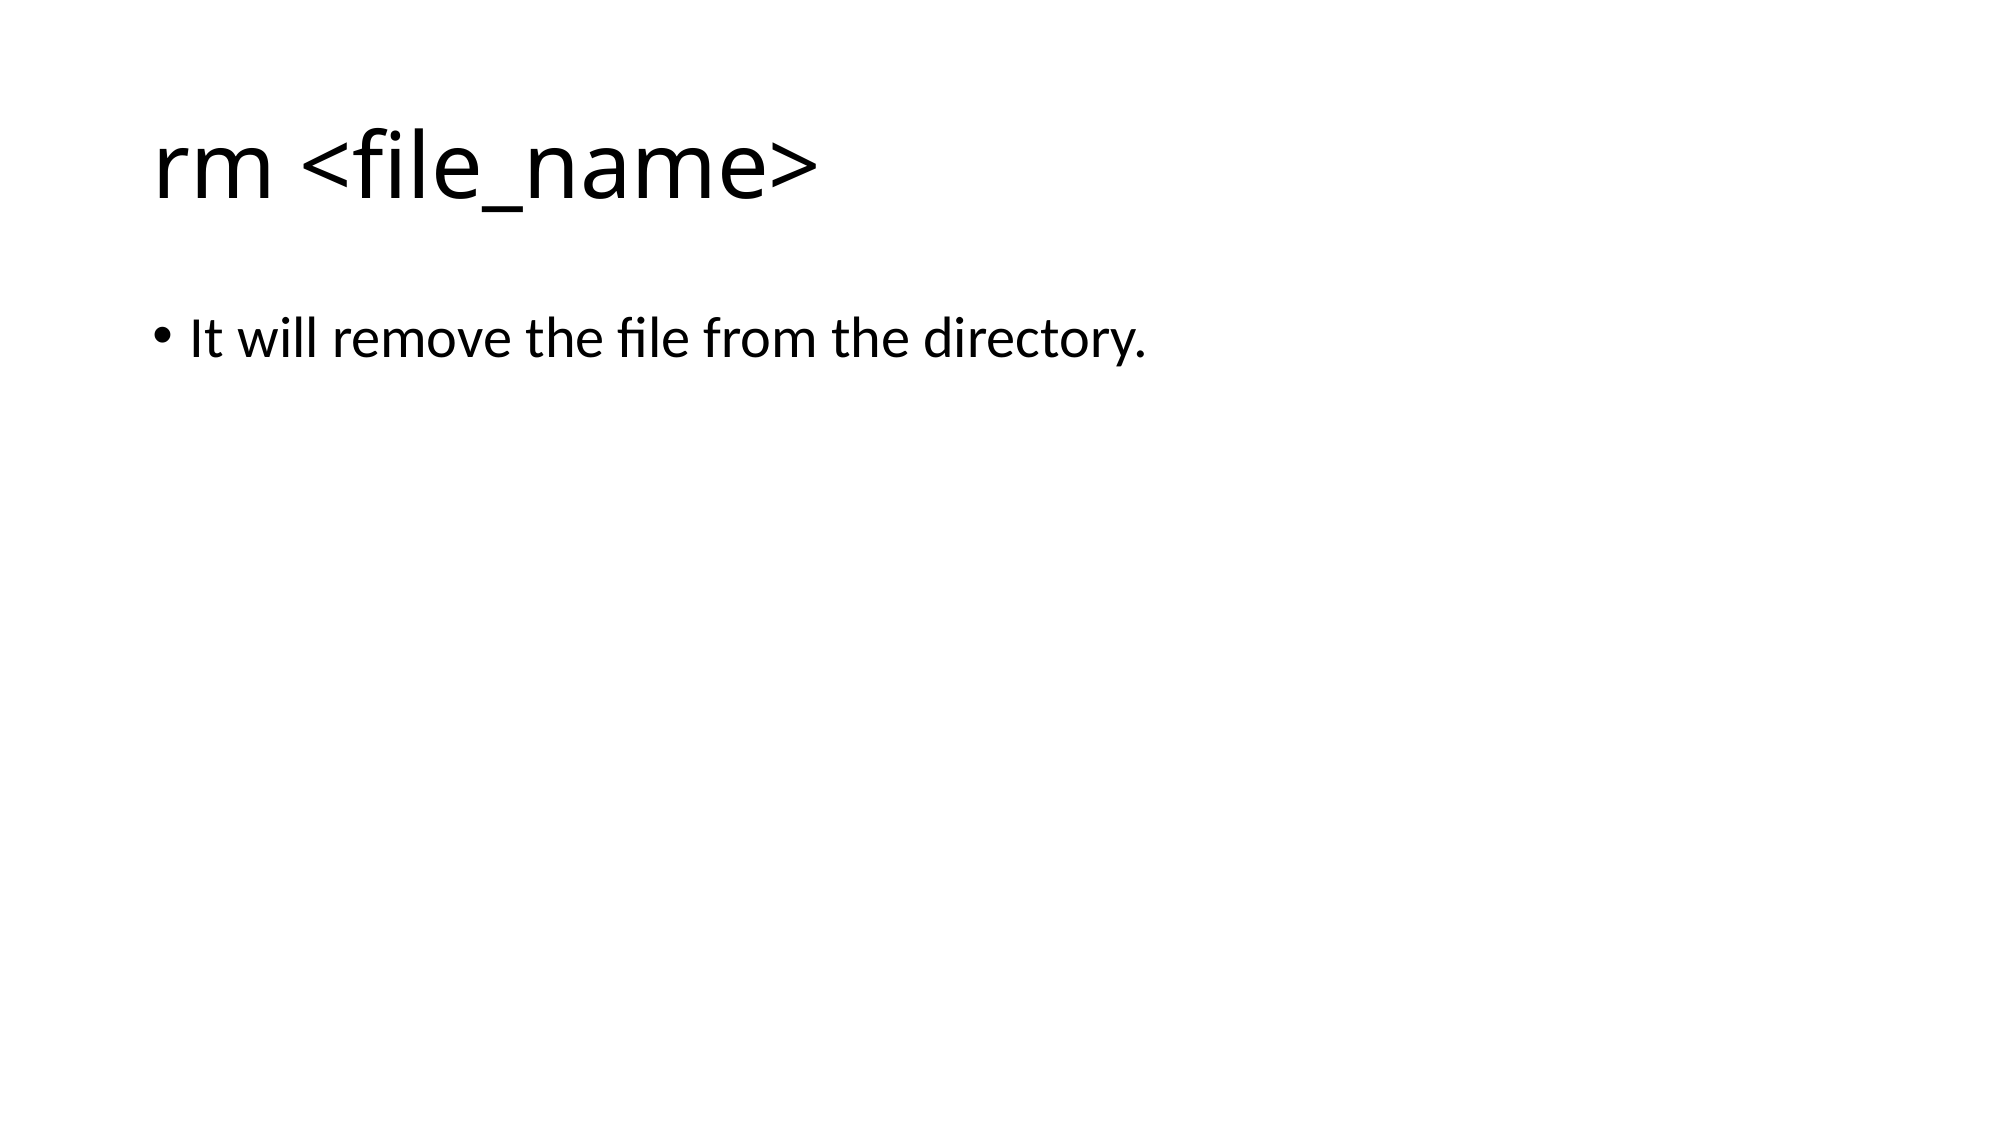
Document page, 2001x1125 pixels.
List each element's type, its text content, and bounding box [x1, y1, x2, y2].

list It will remove the file from the directory. [137, 299, 1863, 1014]
title rm <file_name> [137, 59, 1863, 278]
